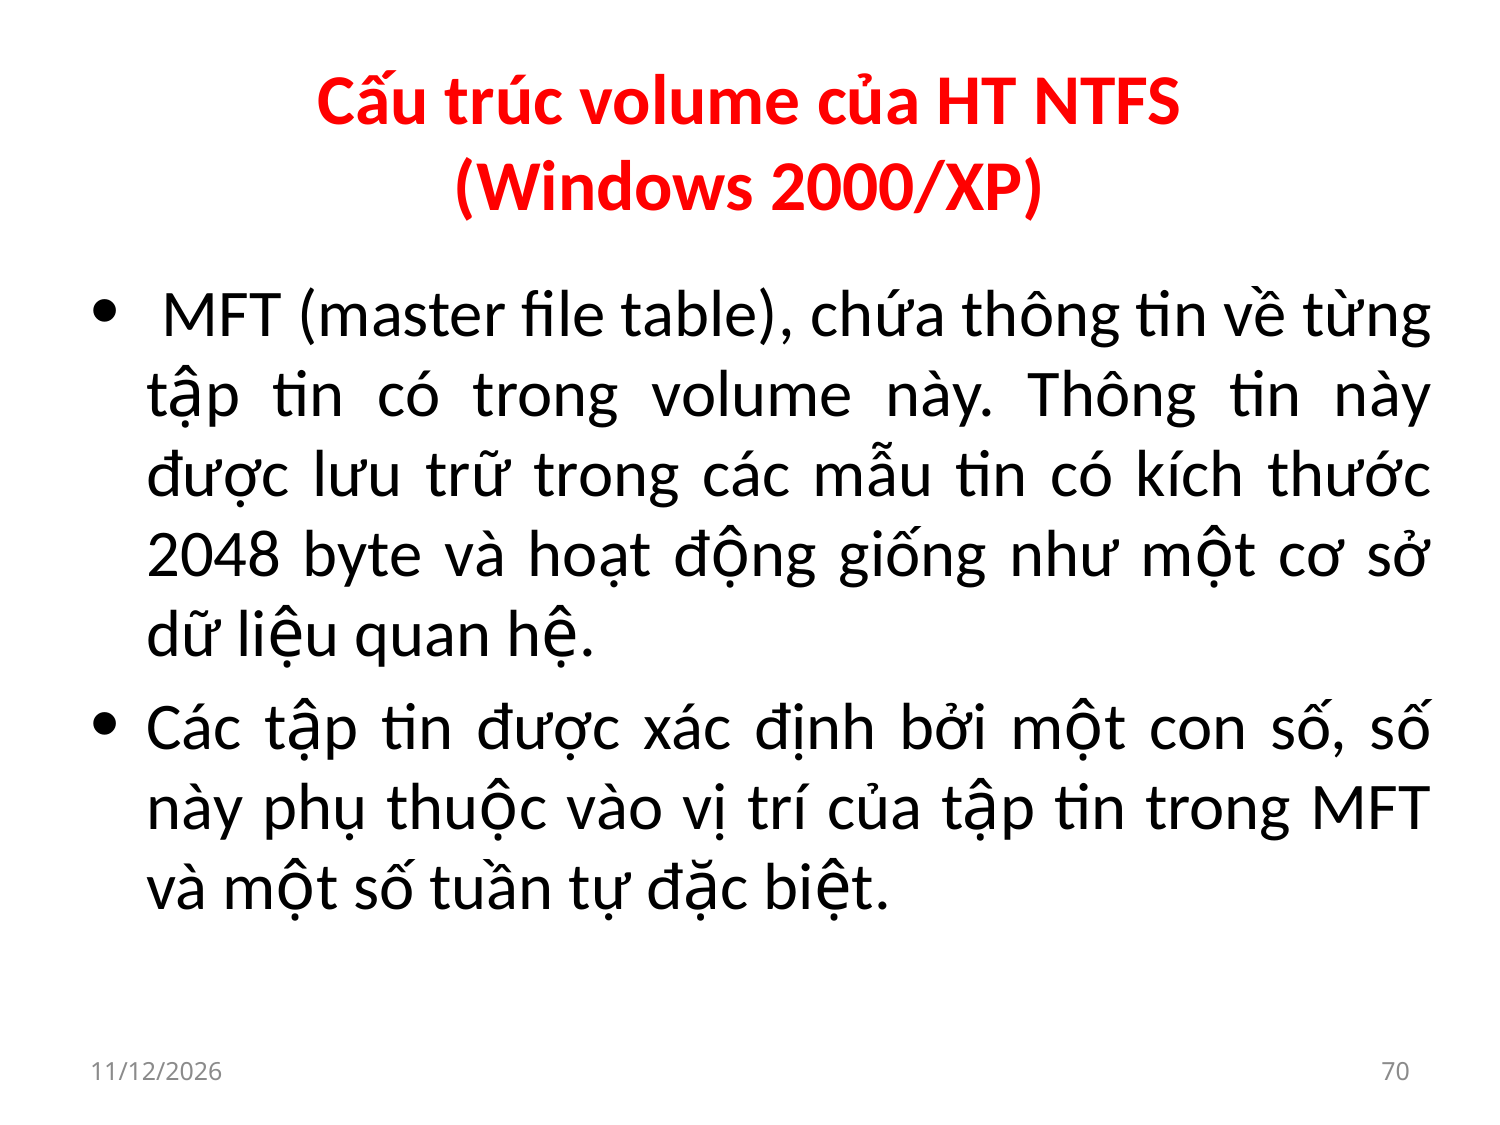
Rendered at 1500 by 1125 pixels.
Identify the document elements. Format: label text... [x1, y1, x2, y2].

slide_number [75, 1042, 425, 1103]
title Cấu trúc volume của HT NTFS (Windows 2000/XP) [75, 45, 1425, 233]
slide_number 70 [1074, 1042, 1425, 1103]
list MFT (master file table), chứa thông tin về từng tập tin có trong volume này. Thông tin này được lưu trữ trong các mẫu tin có kích thước 2048 byte và hoạt động giống như một cơ sở dữ liệu quan hệ. Các tập tin được xác định bởi một con số, số này phụ thuộc vào vị trí của tập tin trong MFT và một số tuần tự đặc biệt. [75, 262, 1447, 1041]
